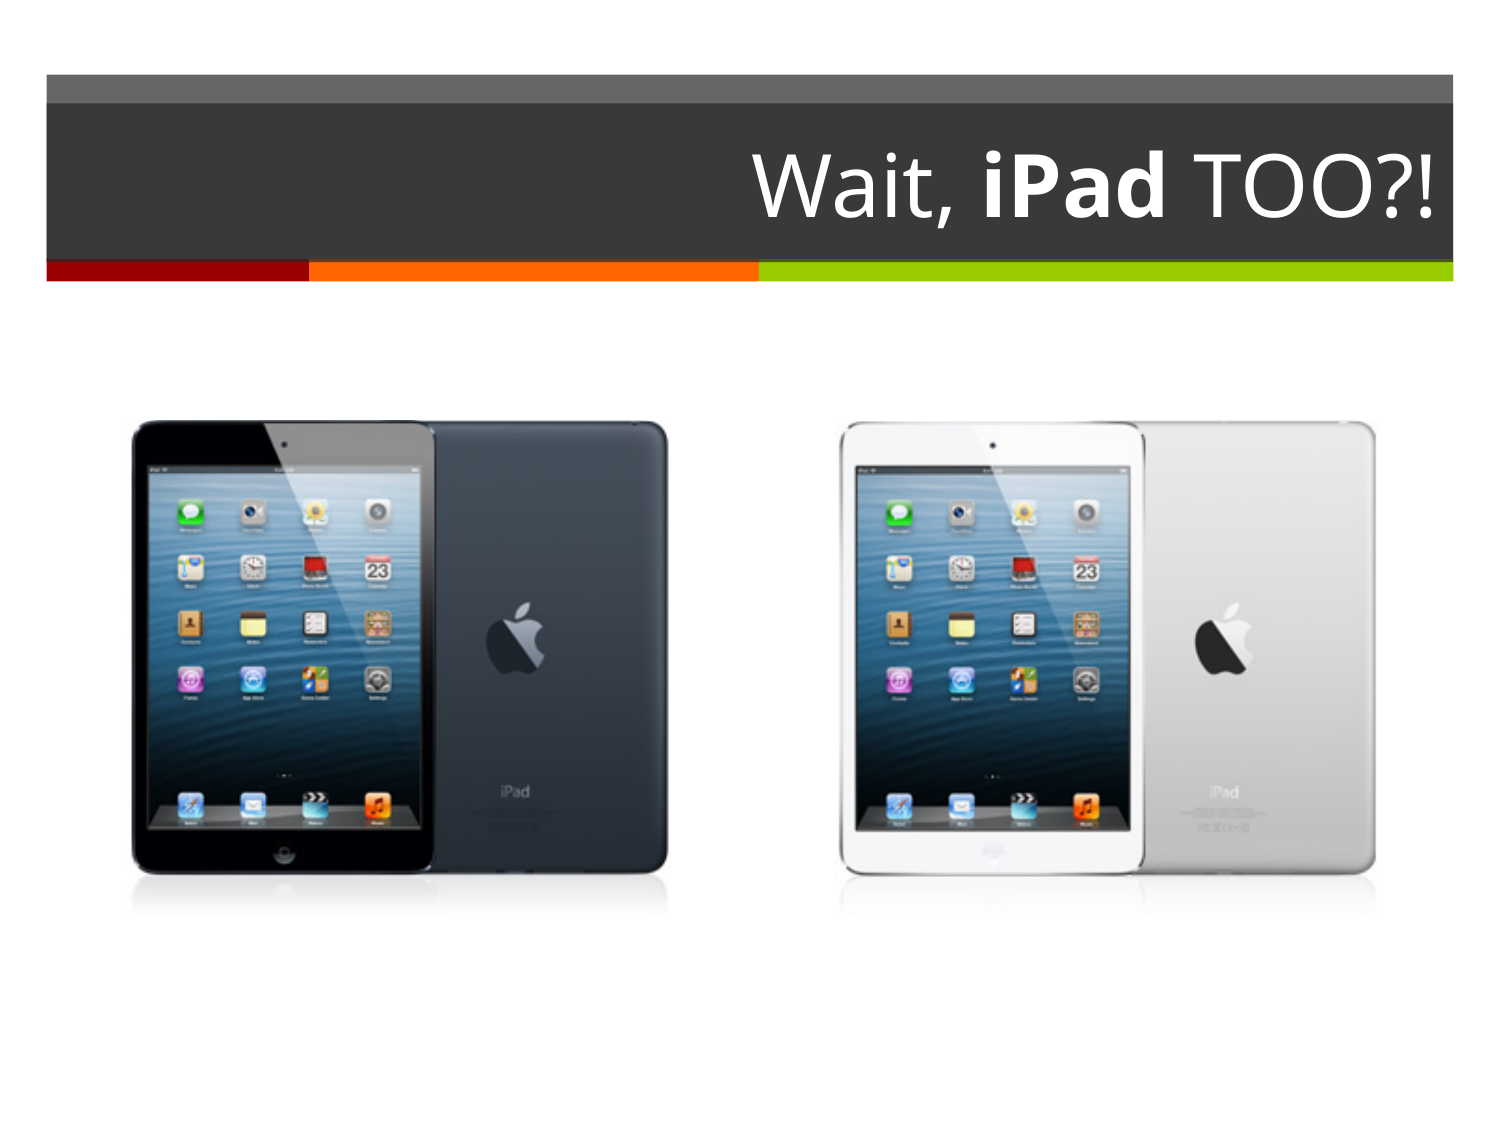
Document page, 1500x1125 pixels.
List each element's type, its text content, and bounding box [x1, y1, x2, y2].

picture [121, 419, 1379, 917]
title Wait, iPad TOO?! [46, 103, 1454, 263]
